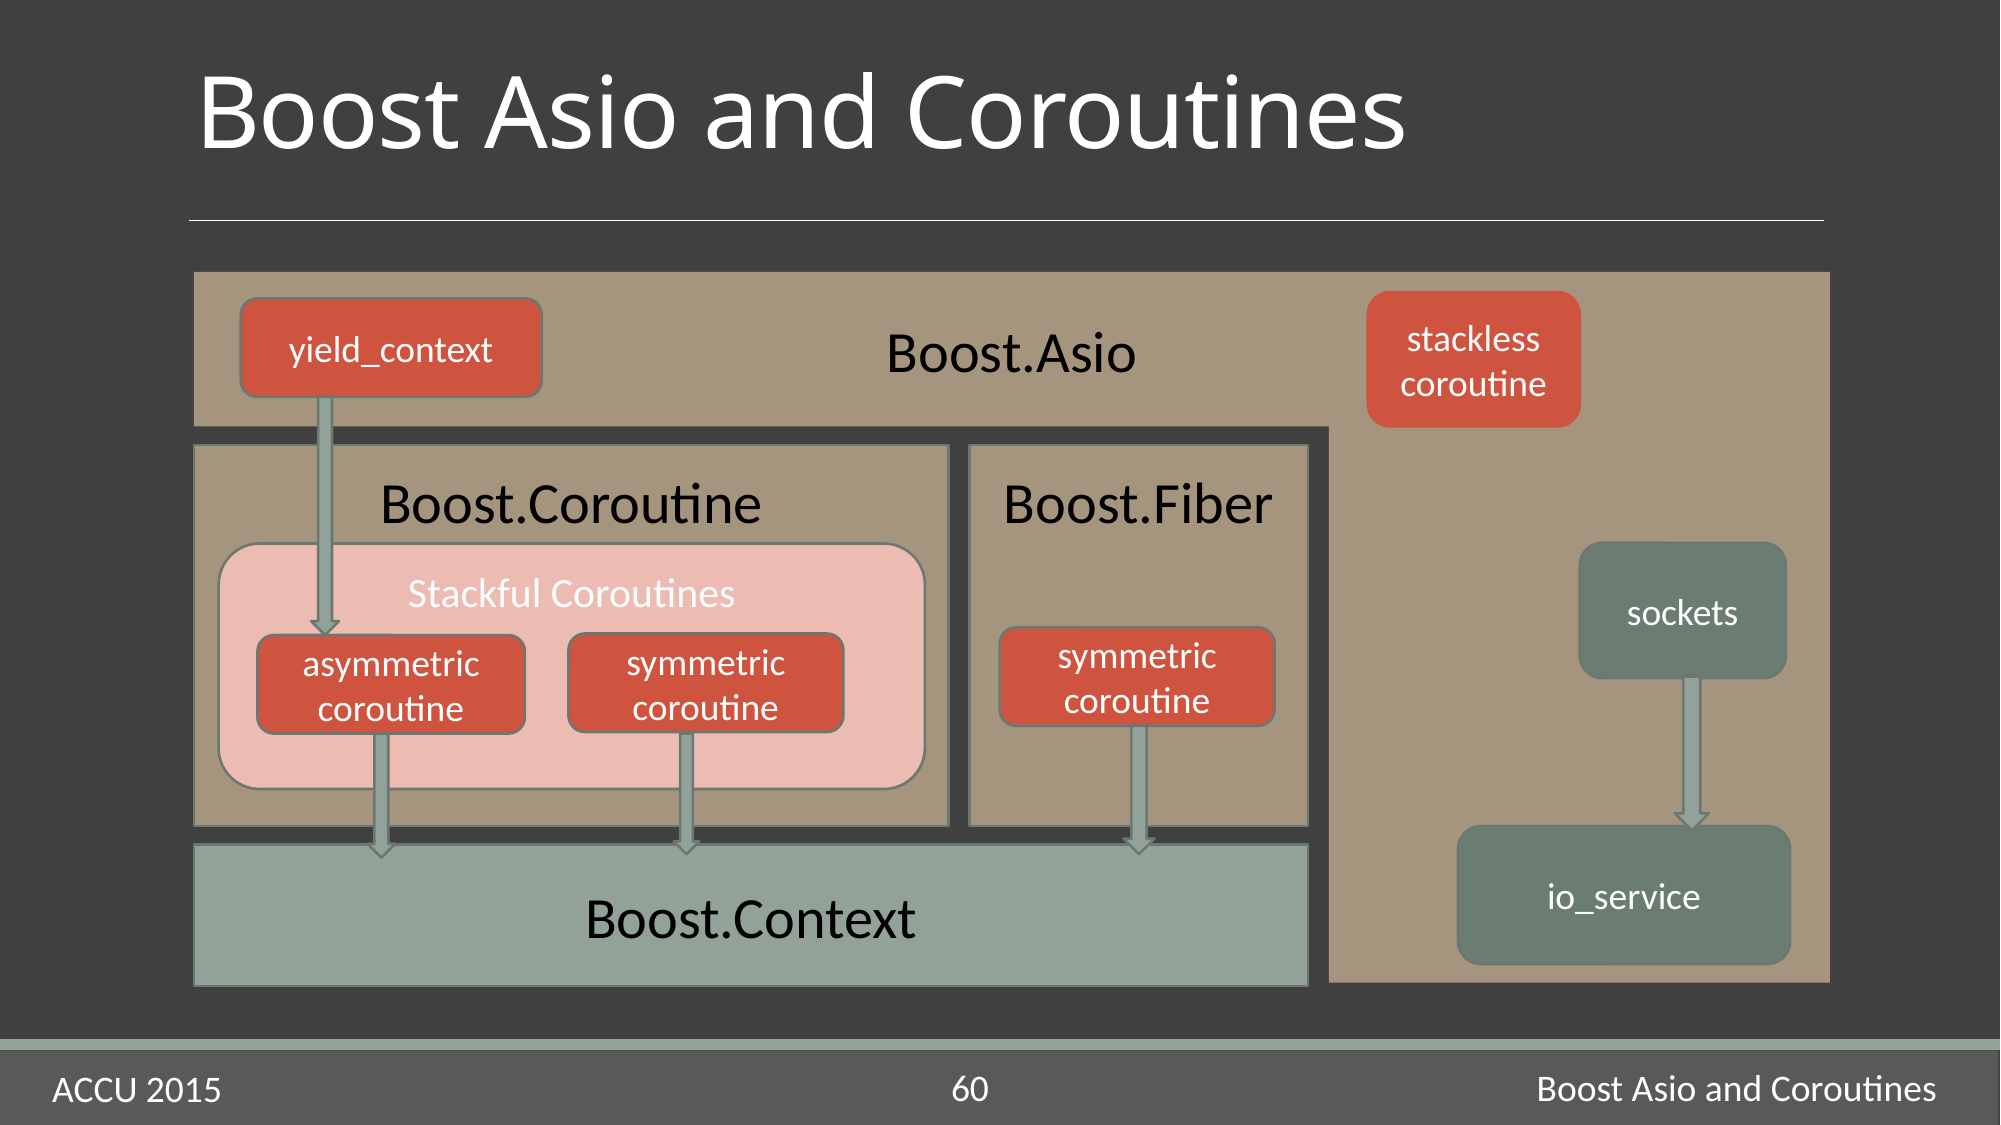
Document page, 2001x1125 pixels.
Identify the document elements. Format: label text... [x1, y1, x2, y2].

title Boost Asio and Coroutines [180, 33, 1830, 177]
text_box Boost Asio and Coroutines [1216, 1056, 1952, 1117]
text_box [193, 271, 1831, 987]
